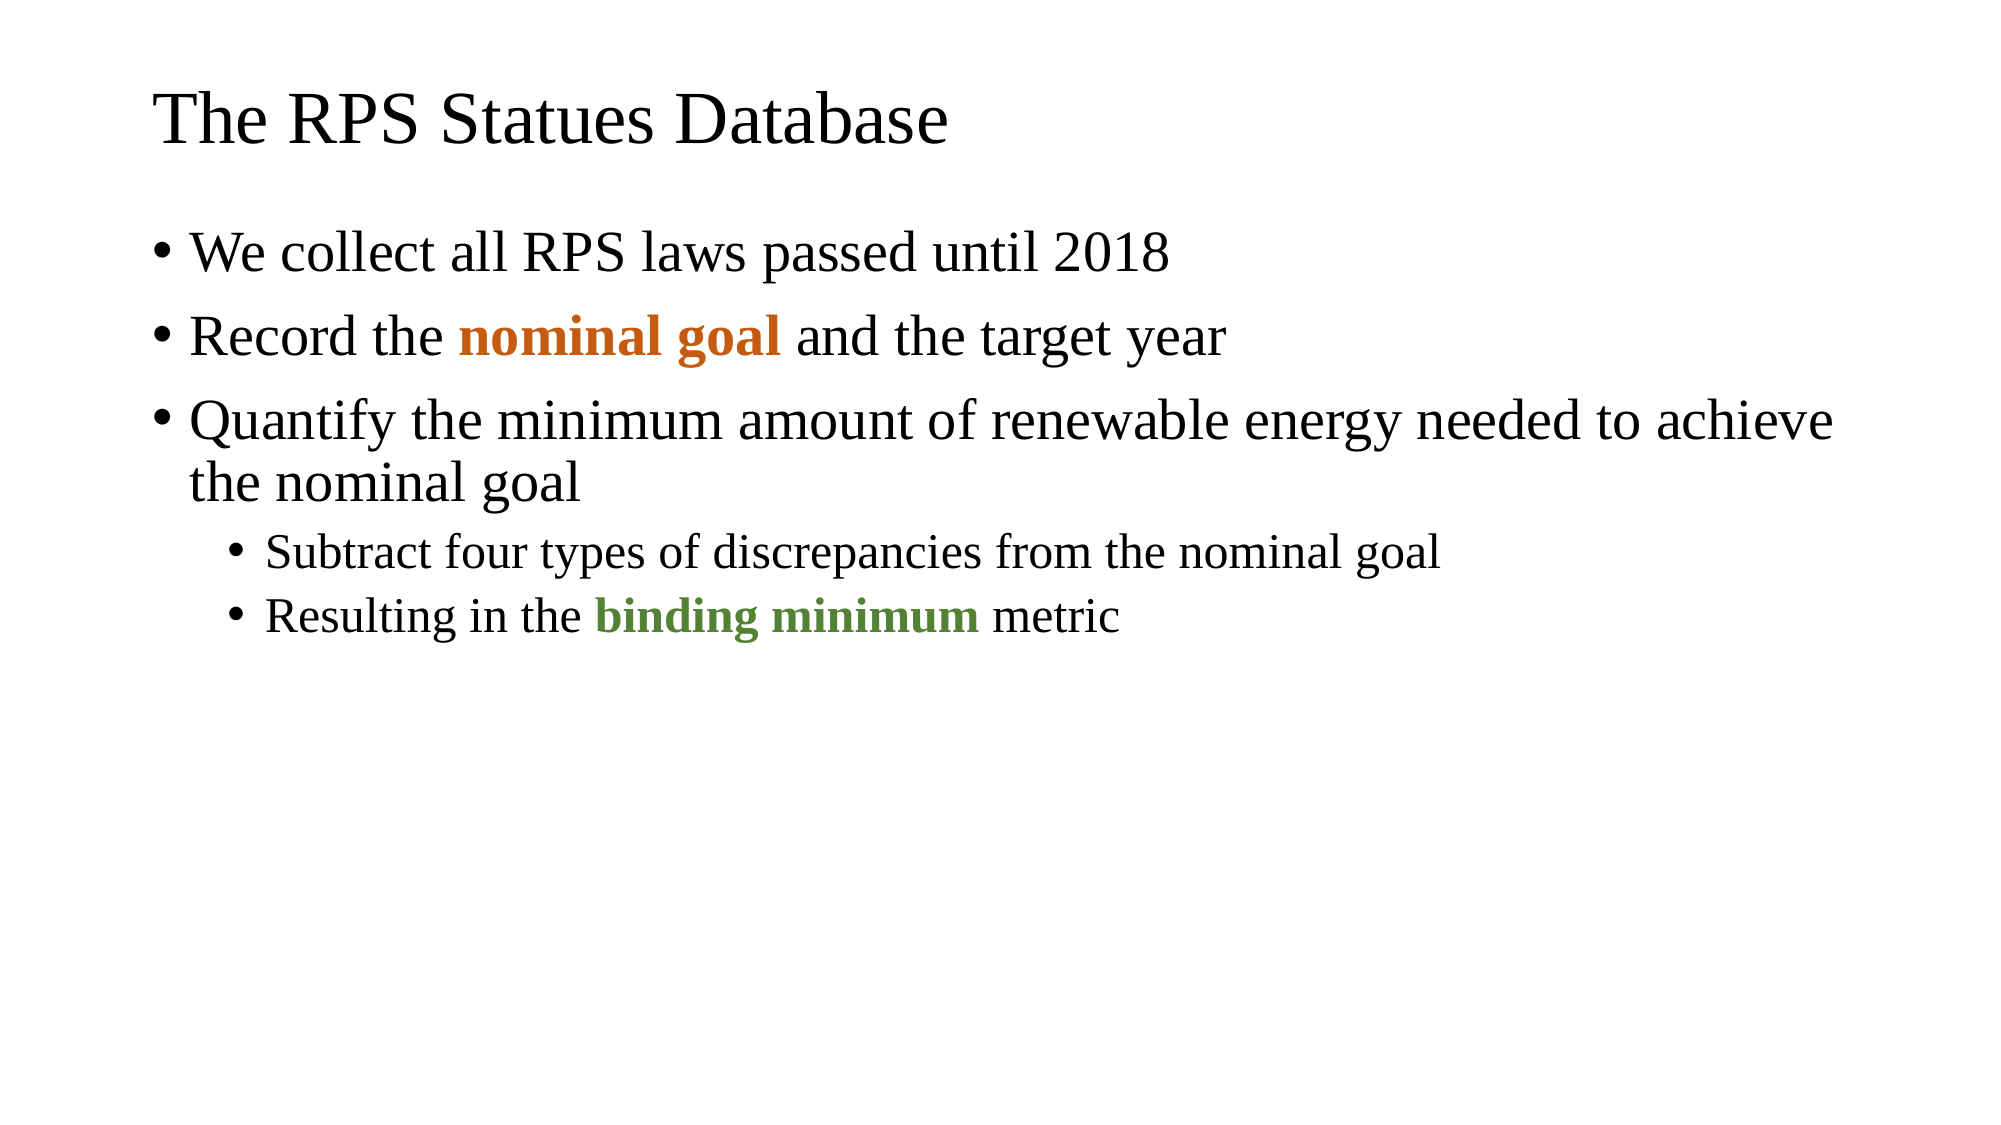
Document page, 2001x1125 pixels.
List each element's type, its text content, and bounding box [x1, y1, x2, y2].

list We collect all RPS laws passed until 2018 Record the nominal goal and the target year Quantify the minimum amount of renewable energy needed to achieve the nominal goal Subtract four types of discrepancies from the nominal goal Resulting in the binding minimum metric [137, 213, 1863, 1014]
title The RPS Statues Database [137, 59, 1863, 180]
